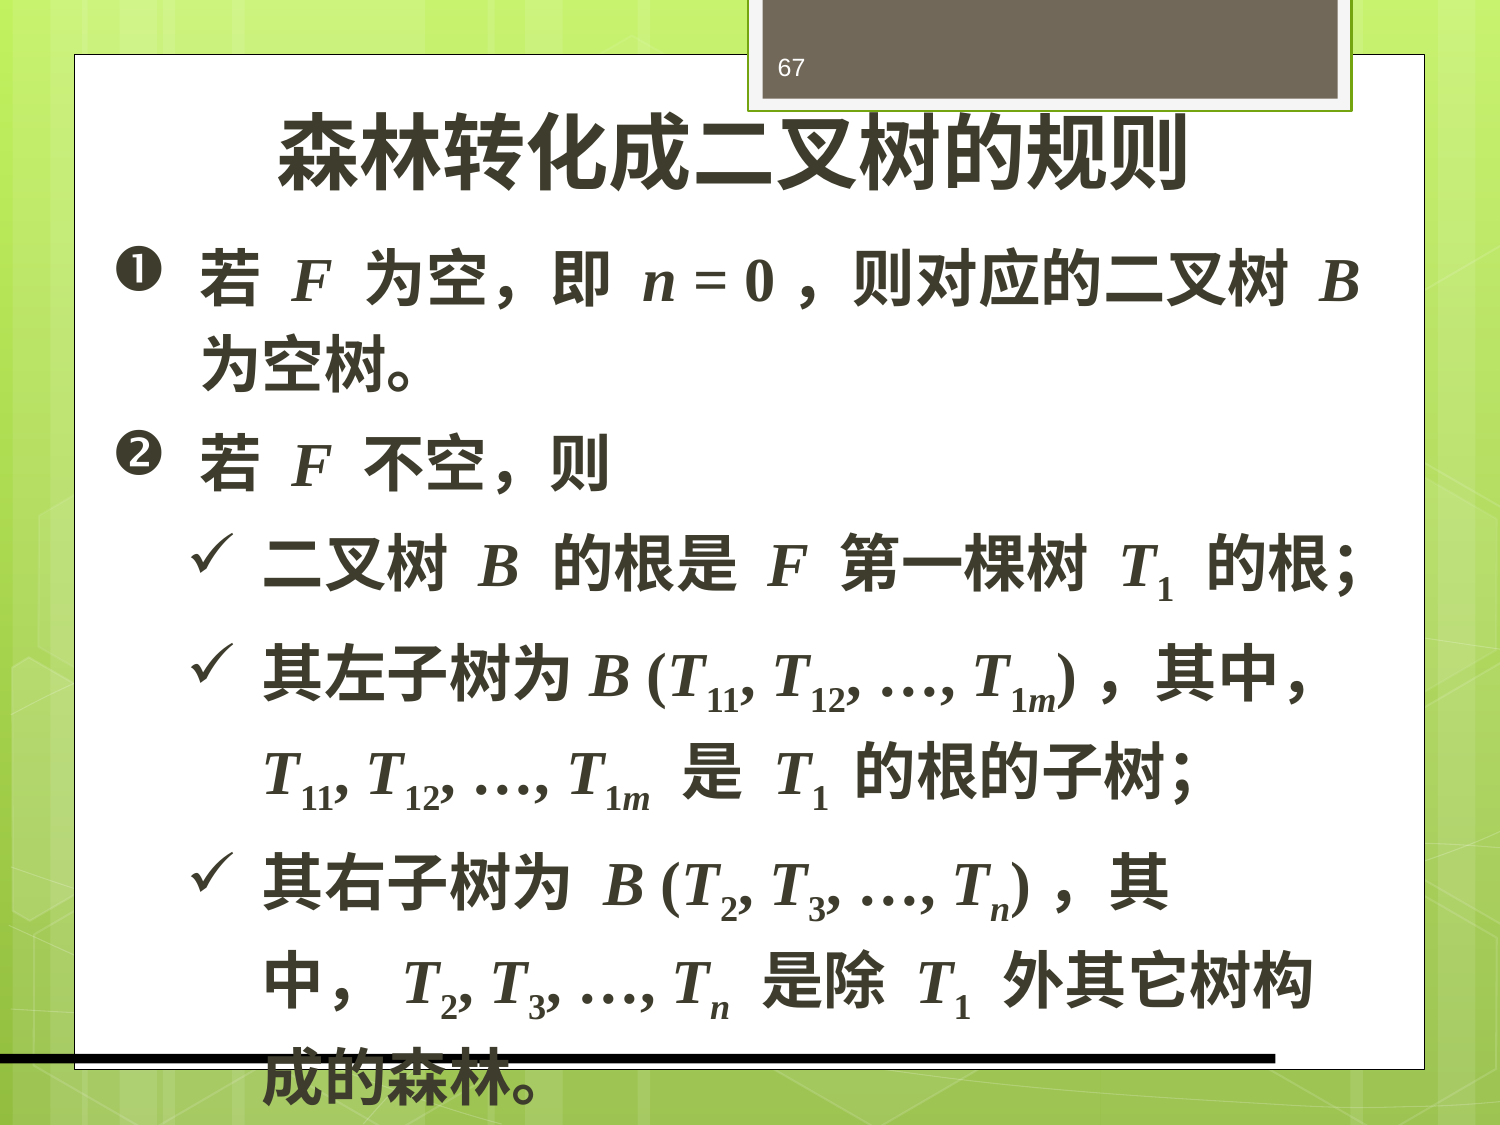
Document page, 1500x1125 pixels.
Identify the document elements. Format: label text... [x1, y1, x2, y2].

list 若 F 为空，即 n = 0，则对应的二叉树 B 为空树。 若 F 不空，则 二叉树 B 的根是 F 第一棵树 T1 的根； 其左子树为B (T11, T12, …, T1m)，其中，T11, T12, …, T1m 是 T1 的根的子树； 其右子树为 B (T2, T3, …, Tn)，其中，T2, T3, …, Tn 是除 T1 外其它树构成的森林。 [96, 220, 1388, 1041]
title 森林转化成二叉树的规则 [58, 84, 1409, 208]
slide_number 67 [762, 36, 982, 97]
